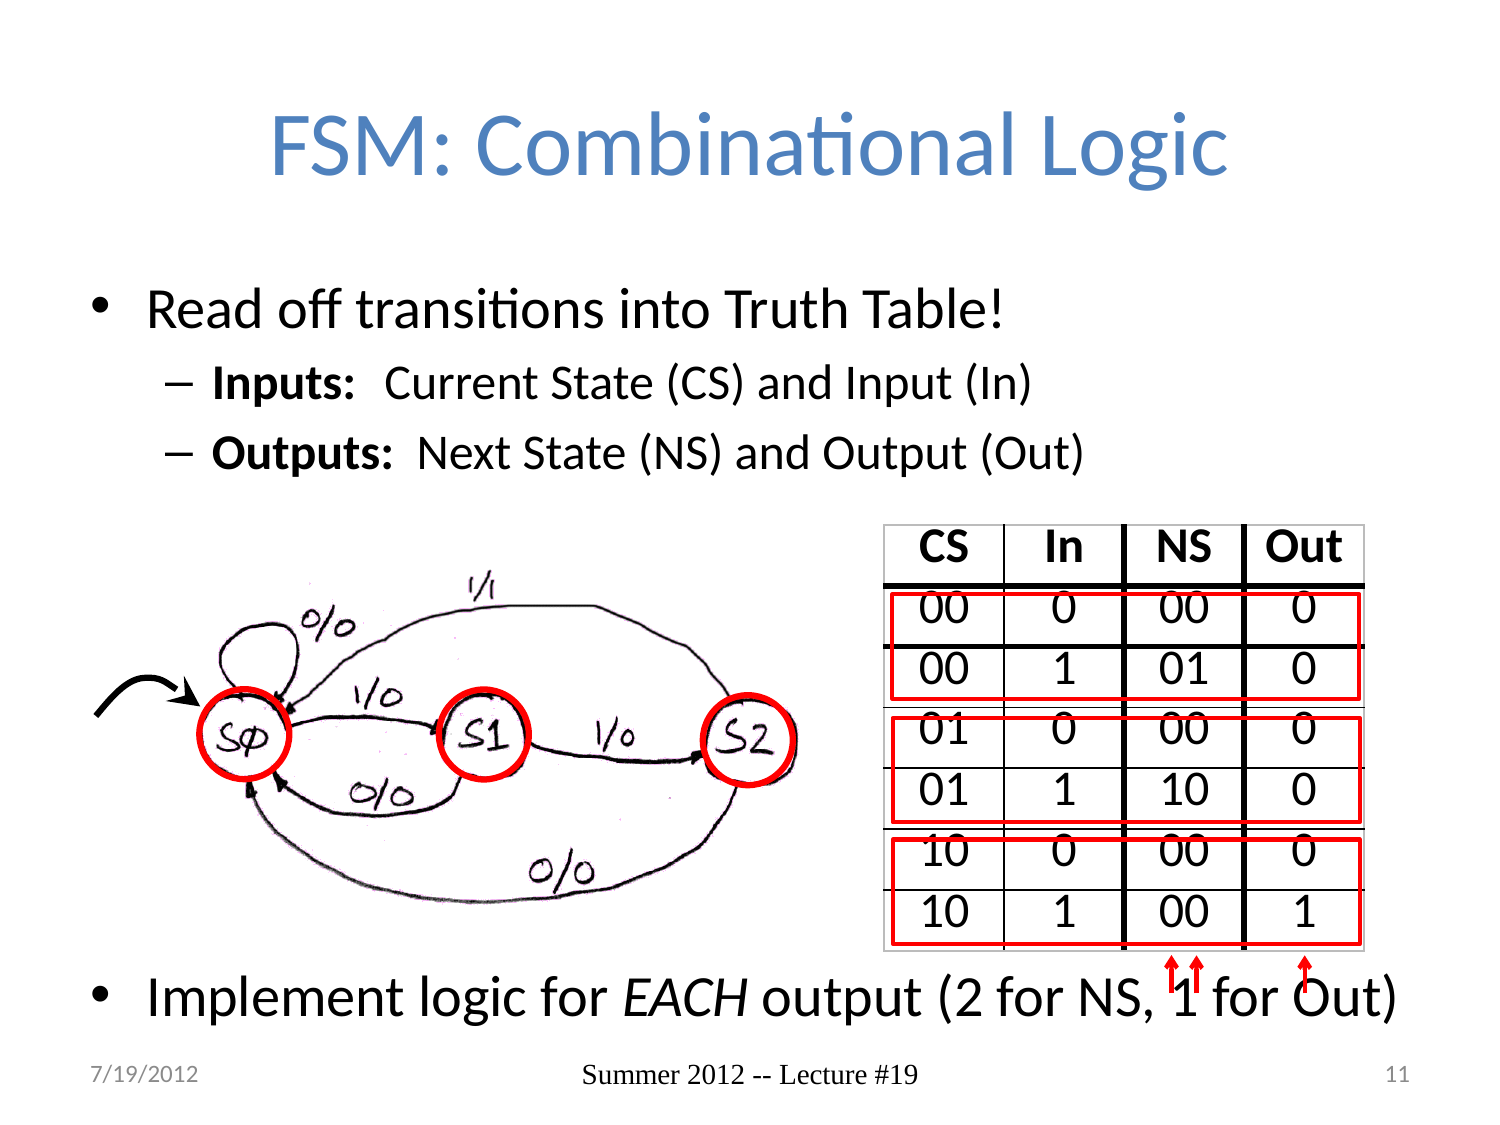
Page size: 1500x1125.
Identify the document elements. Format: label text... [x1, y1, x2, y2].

table_cell 0 [1247, 708, 1363, 767]
table_cell 10 [1127, 824, 1241, 828]
table_cell 01 [885, 708, 1003, 767]
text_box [95, 569, 799, 905]
table_cell 00 [1127, 830, 1241, 837]
table_cell 0 [1005, 830, 1121, 837]
list Read off transitions into Truth Table! Inputs: Current State (CS) and Input (In) Outputs: Next State (NS) and Output (Out) Implement logic for EACH output (2 for NS, 1 for Out) [75, 262, 1425, 1073]
table_cell 0 [1247, 589, 1363, 644]
footer Summer 2012 -- Lecture #19 [512, 1042, 988, 1103]
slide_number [75, 1042, 425, 1103]
table_cell 0 [1247, 769, 1363, 828]
table_cell 00 [1127, 946, 1241, 950]
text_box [1171, 954, 1305, 994]
text_box [891, 716, 1362, 824]
table_cell 10 [885, 891, 1003, 950]
table_cell 0 [1247, 649, 1363, 707]
table_cell 1 [1005, 701, 1121, 707]
table_header NS [1127, 526, 1241, 583]
table_cell 1 [1005, 824, 1121, 828]
table_cell 01 [885, 769, 1003, 828]
table_cell 1 [1247, 891, 1363, 950]
table_header CS [885, 526, 1003, 583]
table_cell 10 [885, 830, 1003, 889]
text_box [890, 592, 1361, 701]
table_header Out [1247, 526, 1363, 583]
table_cell 00 [885, 649, 1003, 707]
table_header In [1005, 526, 1121, 583]
title FSM: Combinational Logic [75, 45, 1425, 233]
text_box [891, 837, 1362, 946]
table_cell 00 [885, 589, 1003, 644]
table_cell 1 [1005, 946, 1121, 950]
table_cell 01 [1127, 701, 1241, 707]
table_cell 00 [1127, 708, 1241, 716]
table_cell 0 [1247, 830, 1363, 889]
slide_number 11 [1074, 1042, 1425, 1103]
table_cell 0 [1005, 708, 1121, 716]
